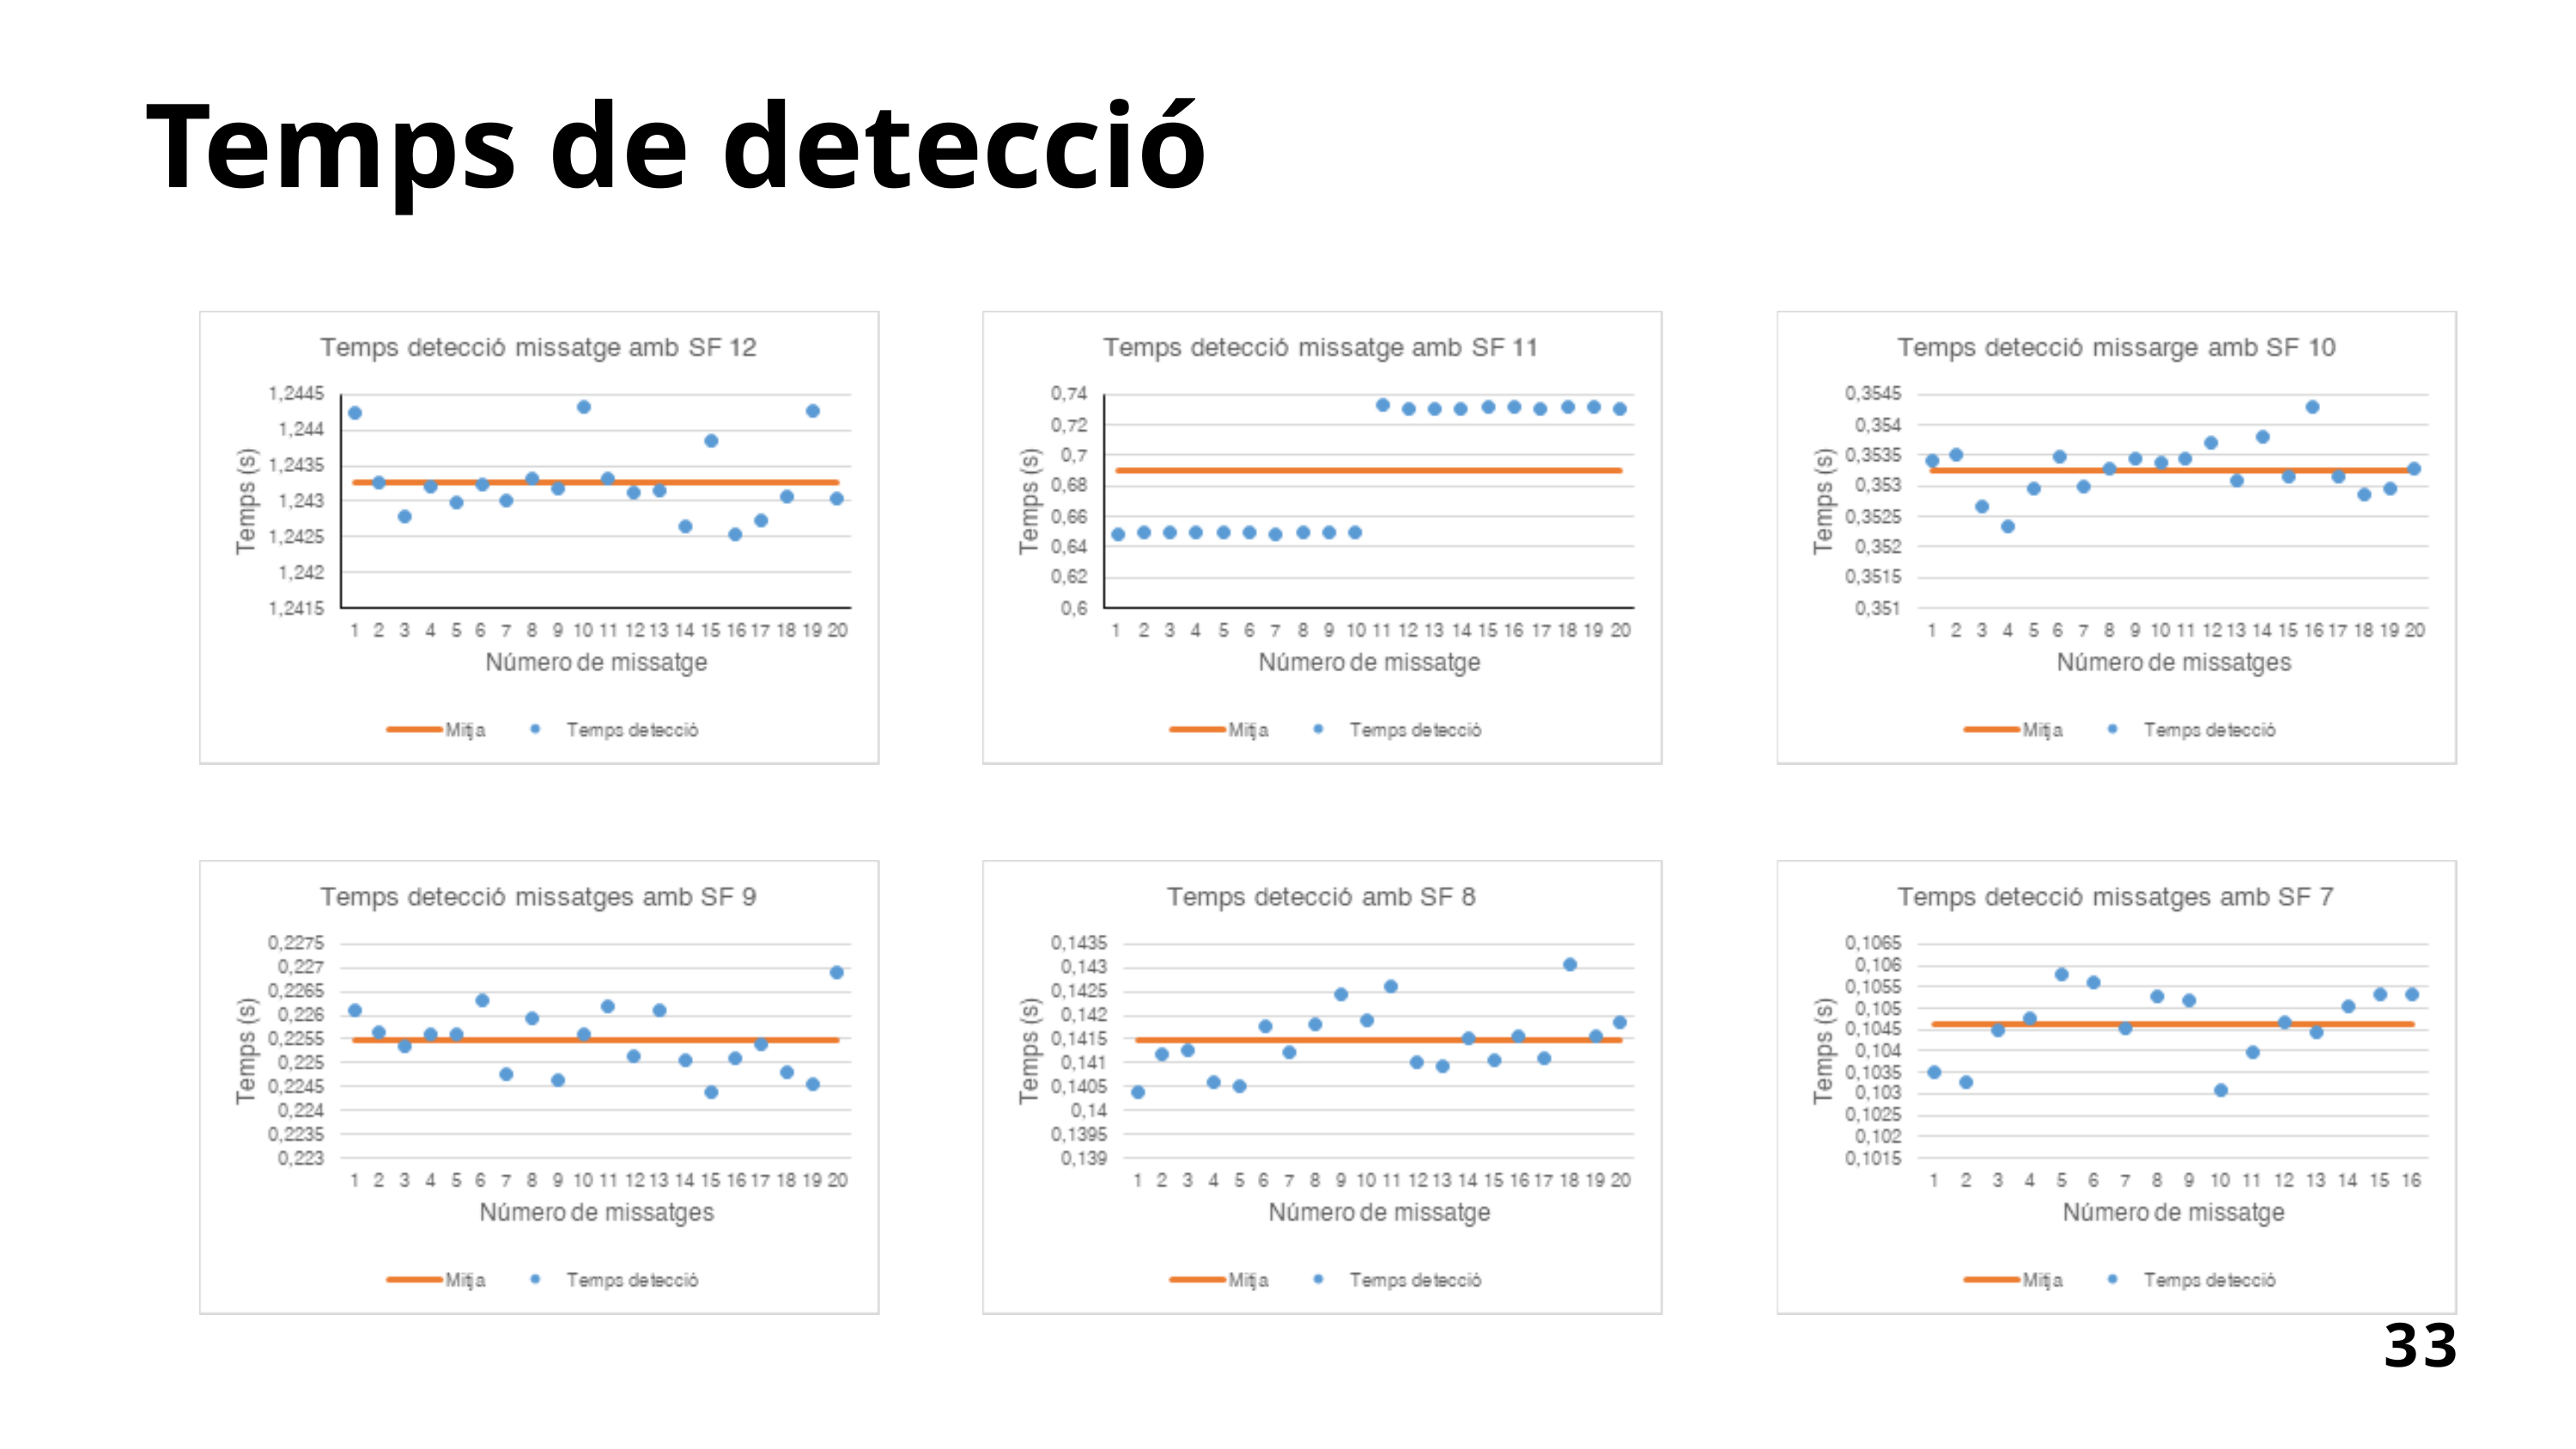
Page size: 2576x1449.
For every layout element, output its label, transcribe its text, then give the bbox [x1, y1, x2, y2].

text_box 33 [2350, 1294, 2492, 1379]
text_box [199, 311, 880, 765]
text_box [982, 860, 1663, 1315]
text_box [199, 860, 880, 1315]
text_box [1777, 860, 2458, 1315]
text_box Temps de detecció [144, 83, 1663, 212]
text_box [1777, 311, 2458, 765]
text_box [982, 311, 1663, 765]
